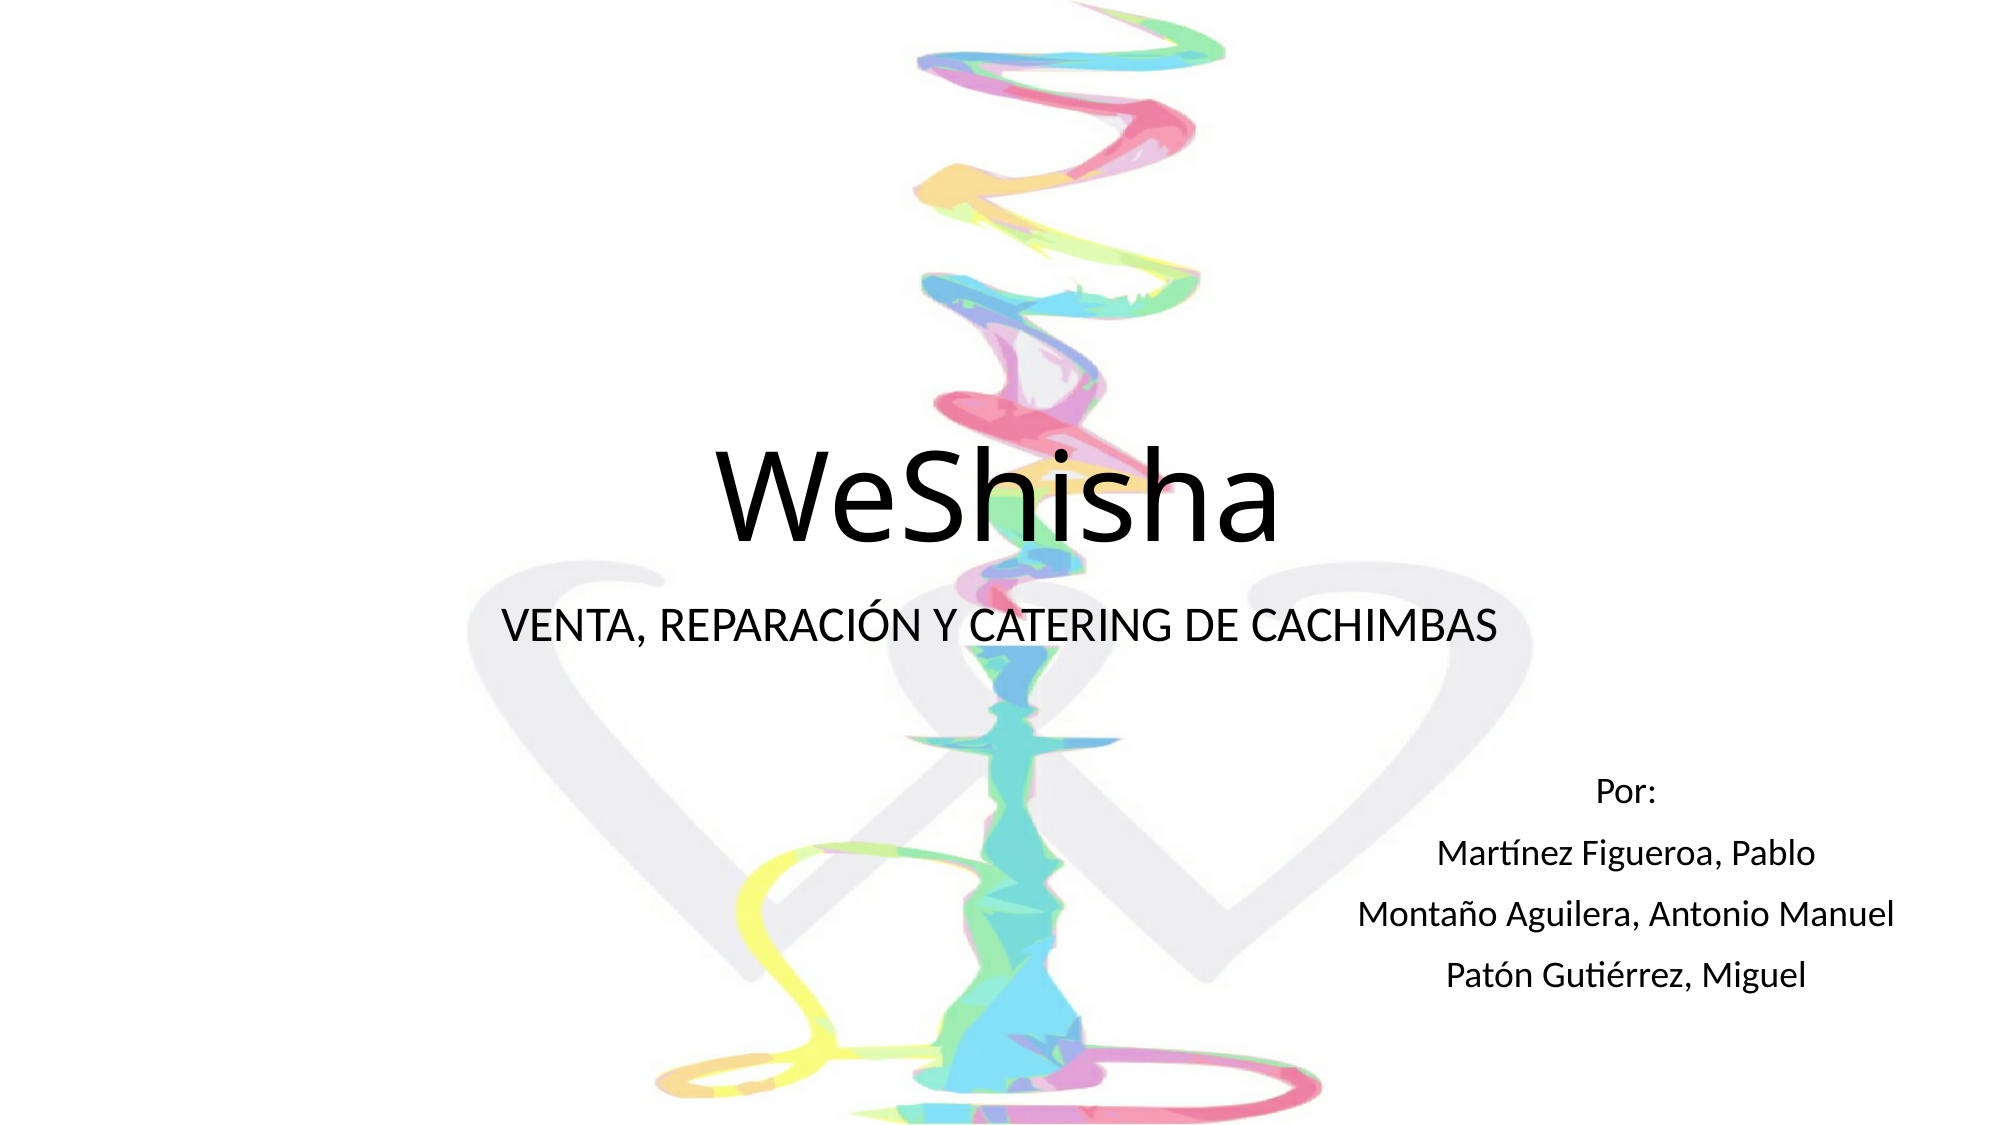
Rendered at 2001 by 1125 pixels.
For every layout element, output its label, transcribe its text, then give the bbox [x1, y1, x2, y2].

title WeShisha [249, 184, 1750, 576]
text_box Por: Martínez Figueroa, Pablo Montaño Aguilera, Antonio Manuel Patón Gutiérrez, Miguel [763, 526, 2000, 1125]
subtitle VENTA, REPARACIÓN Y CATERING DE CACHIMBAS [249, 590, 763, 863]
